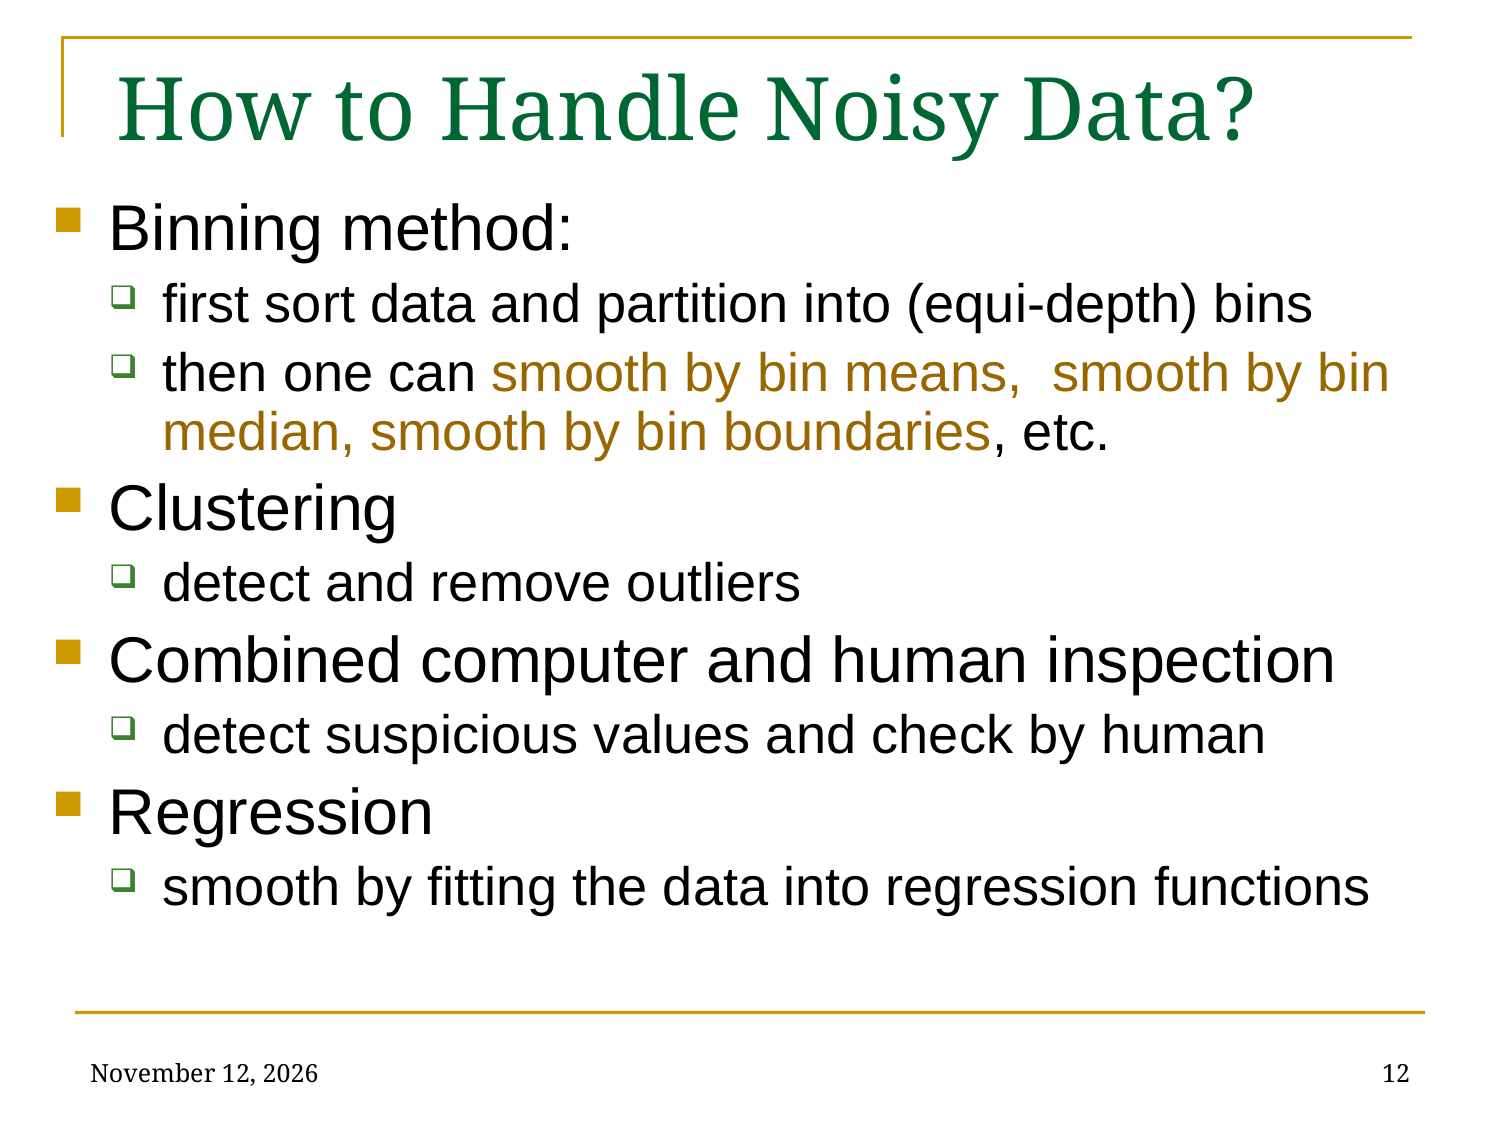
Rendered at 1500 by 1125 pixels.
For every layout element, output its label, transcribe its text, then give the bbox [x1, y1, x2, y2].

list Binning method: first sort data and partition into (equi-depth) bins then one can smooth by bin means, smooth by bin median, smooth by bin boundaries, etc. Clustering detect and remove outliers Combined computer and human inspection detect suspicious values and check by human Regression smooth by fitting the data into regression functions [37, 187, 1416, 975]
slide_number 12 [1074, 1023, 1426, 1100]
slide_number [74, 1023, 426, 1100]
title How to Handle Noisy Data? [101, 45, 1425, 233]
